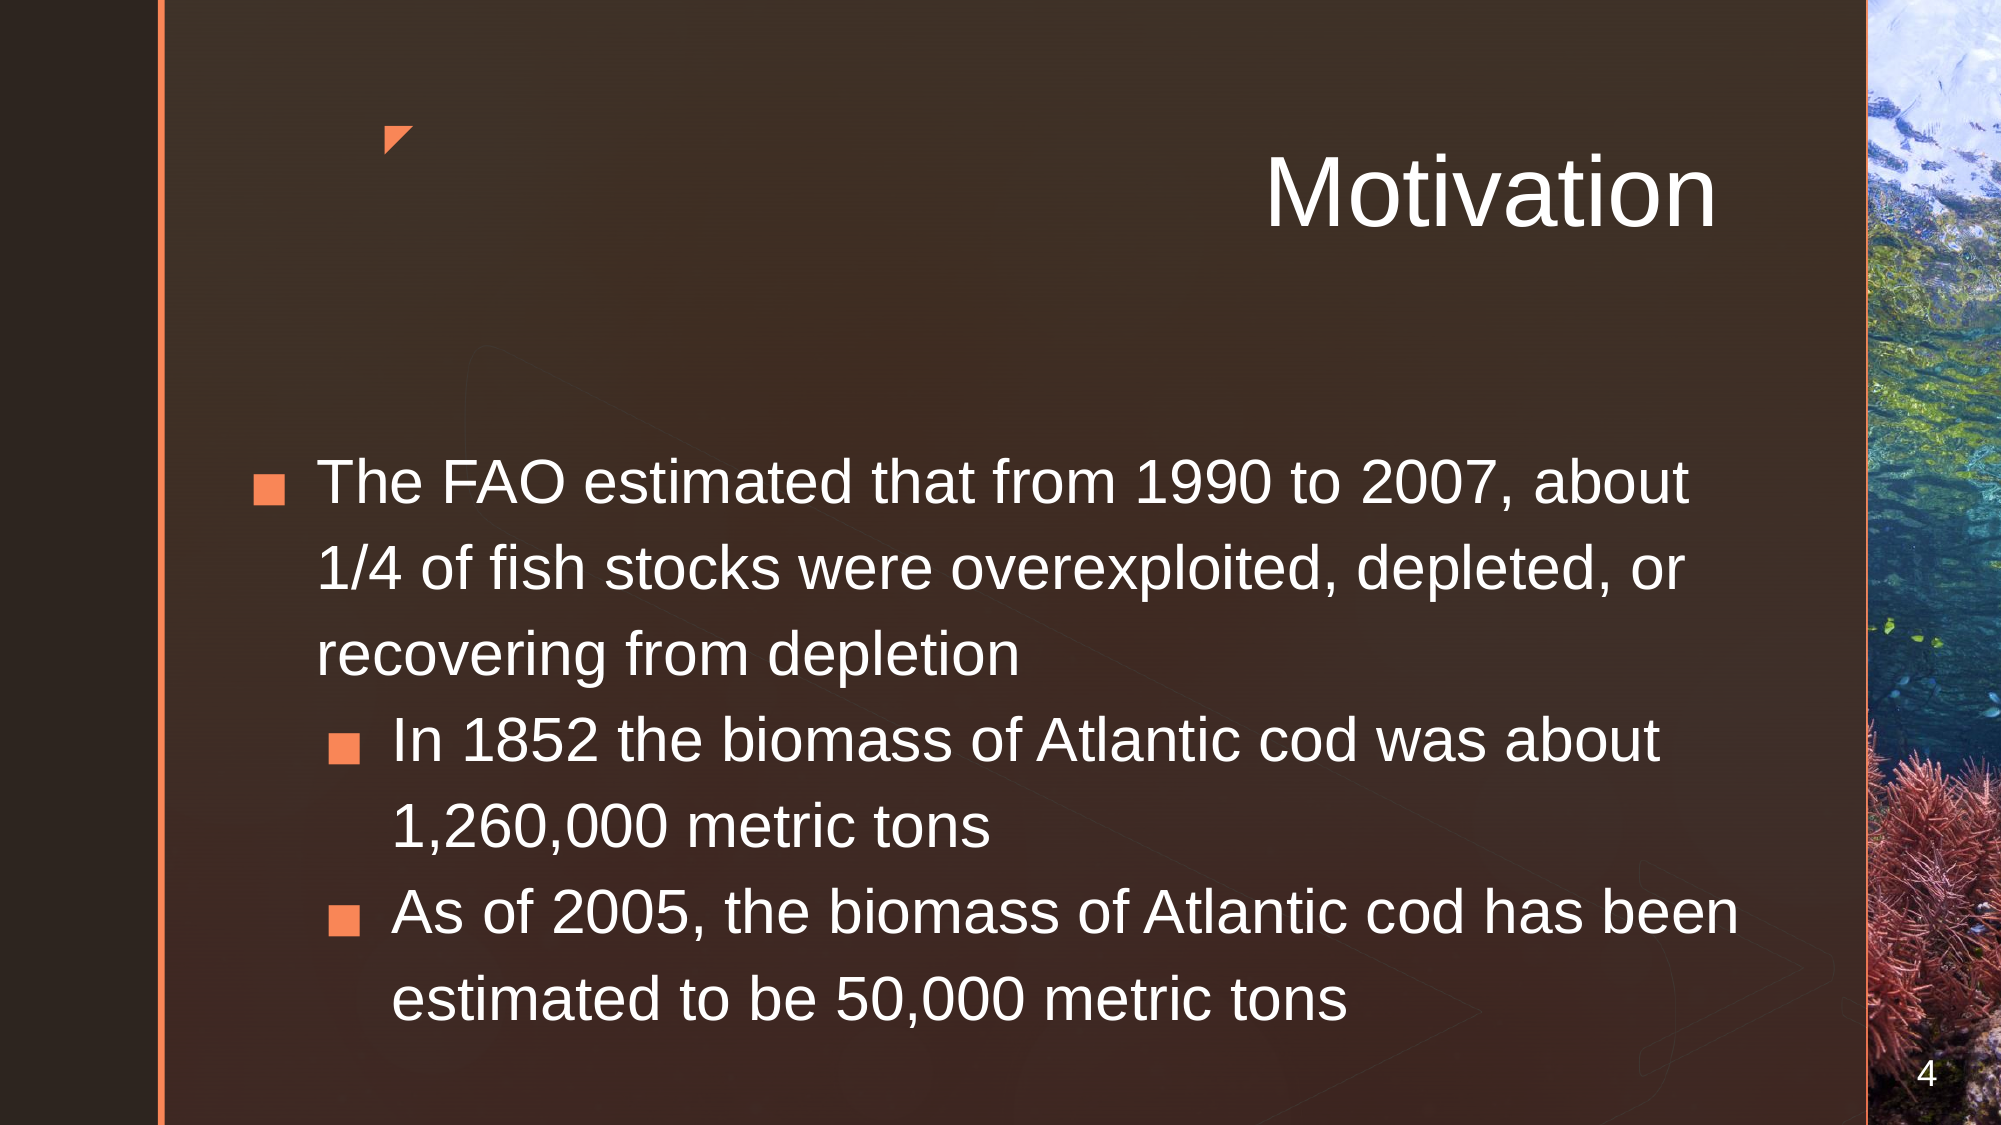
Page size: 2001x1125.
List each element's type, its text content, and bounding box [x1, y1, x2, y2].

list The FAO estimated that from 1990 to 2007, about 1/4 of ﬁsh stocks were overexploited, depleted, or recovering from depletion In 1852 the biomass of Atlantic cod was about 1,260,000 metric tons As of 2005, the biomass of Atlantic cod has been estimated to be 50,000 metric tons [226, 406, 1774, 1125]
title Motivation [428, 132, 1734, 310]
picture [1867, 0, 2001, 1125]
